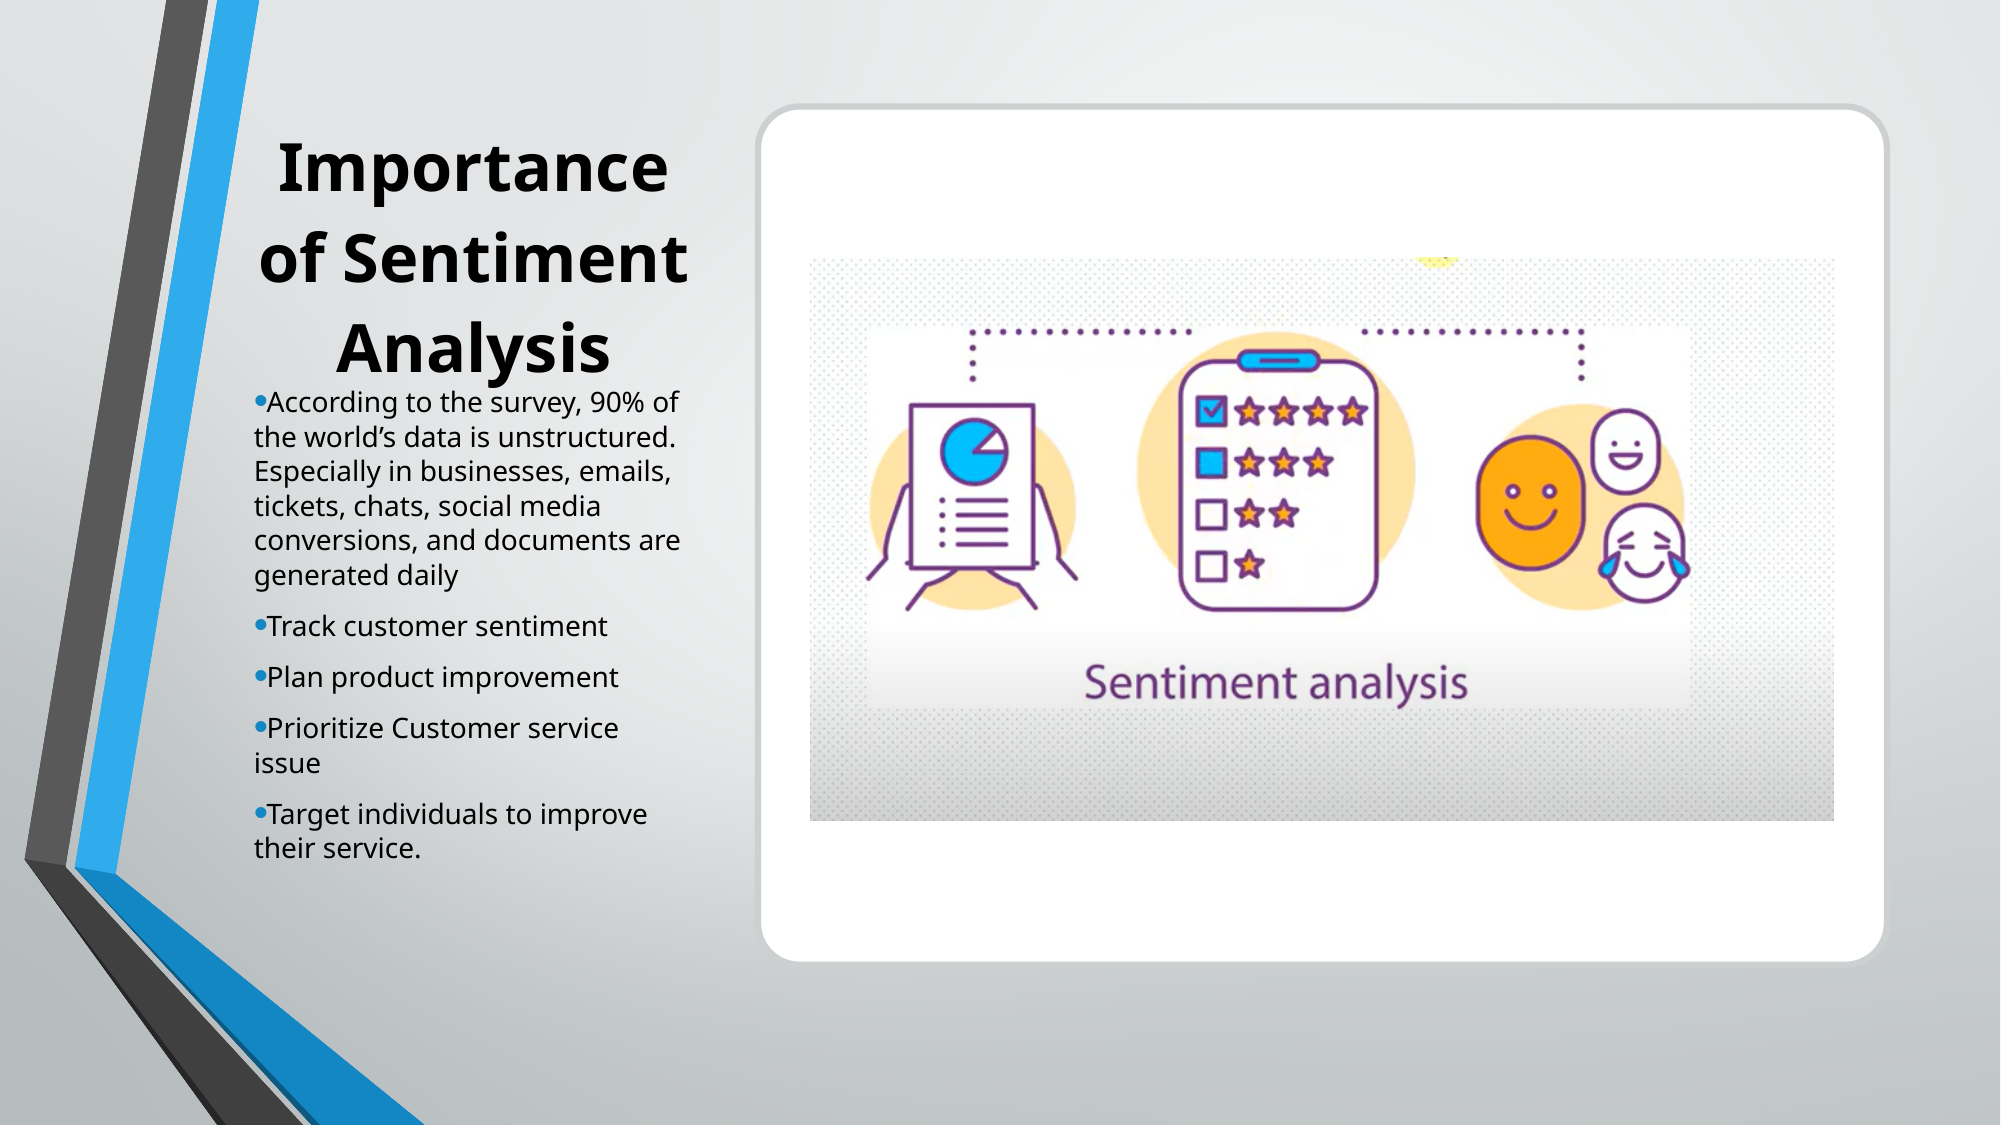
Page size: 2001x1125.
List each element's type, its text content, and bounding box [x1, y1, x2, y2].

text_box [24, 0, 425, 1125]
text_box Importance of Sentiment Analysis [425, 112, 705, 400]
picture [810, 257, 1834, 821]
text_box [756, 105, 1889, 967]
text_box According to the survey, 90% of the world’s data is unstructured. Especially in businesses, emails, tickets, chats, social media conversions, and documents are generated daily Track customer sentiment Plan product improvement Prioritize Customer service issue Target individuals to improve their service. [425, 369, 701, 882]
